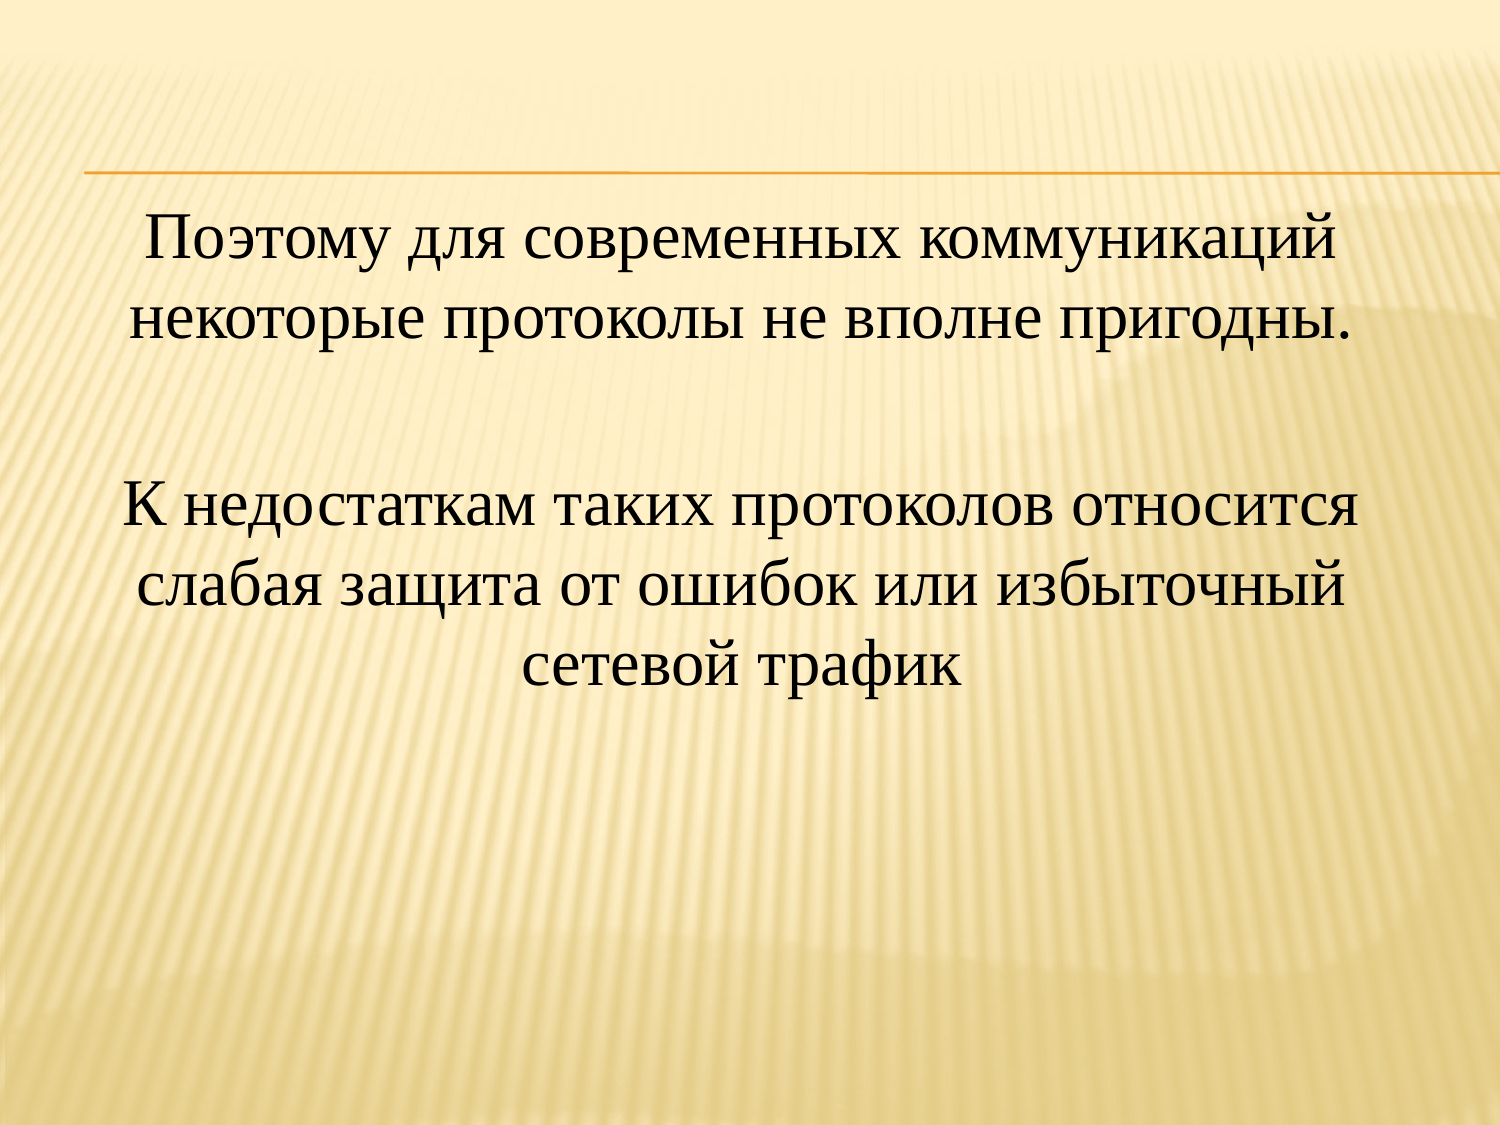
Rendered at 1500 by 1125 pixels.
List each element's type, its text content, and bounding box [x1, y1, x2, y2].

list Поэтому для современных коммуникаций некоторые протоколы не вполне пригодны. К недостаткам таких протоколов относится слабая защита от ошибок или избыточный сетевой трафик [29, 184, 1455, 1083]
